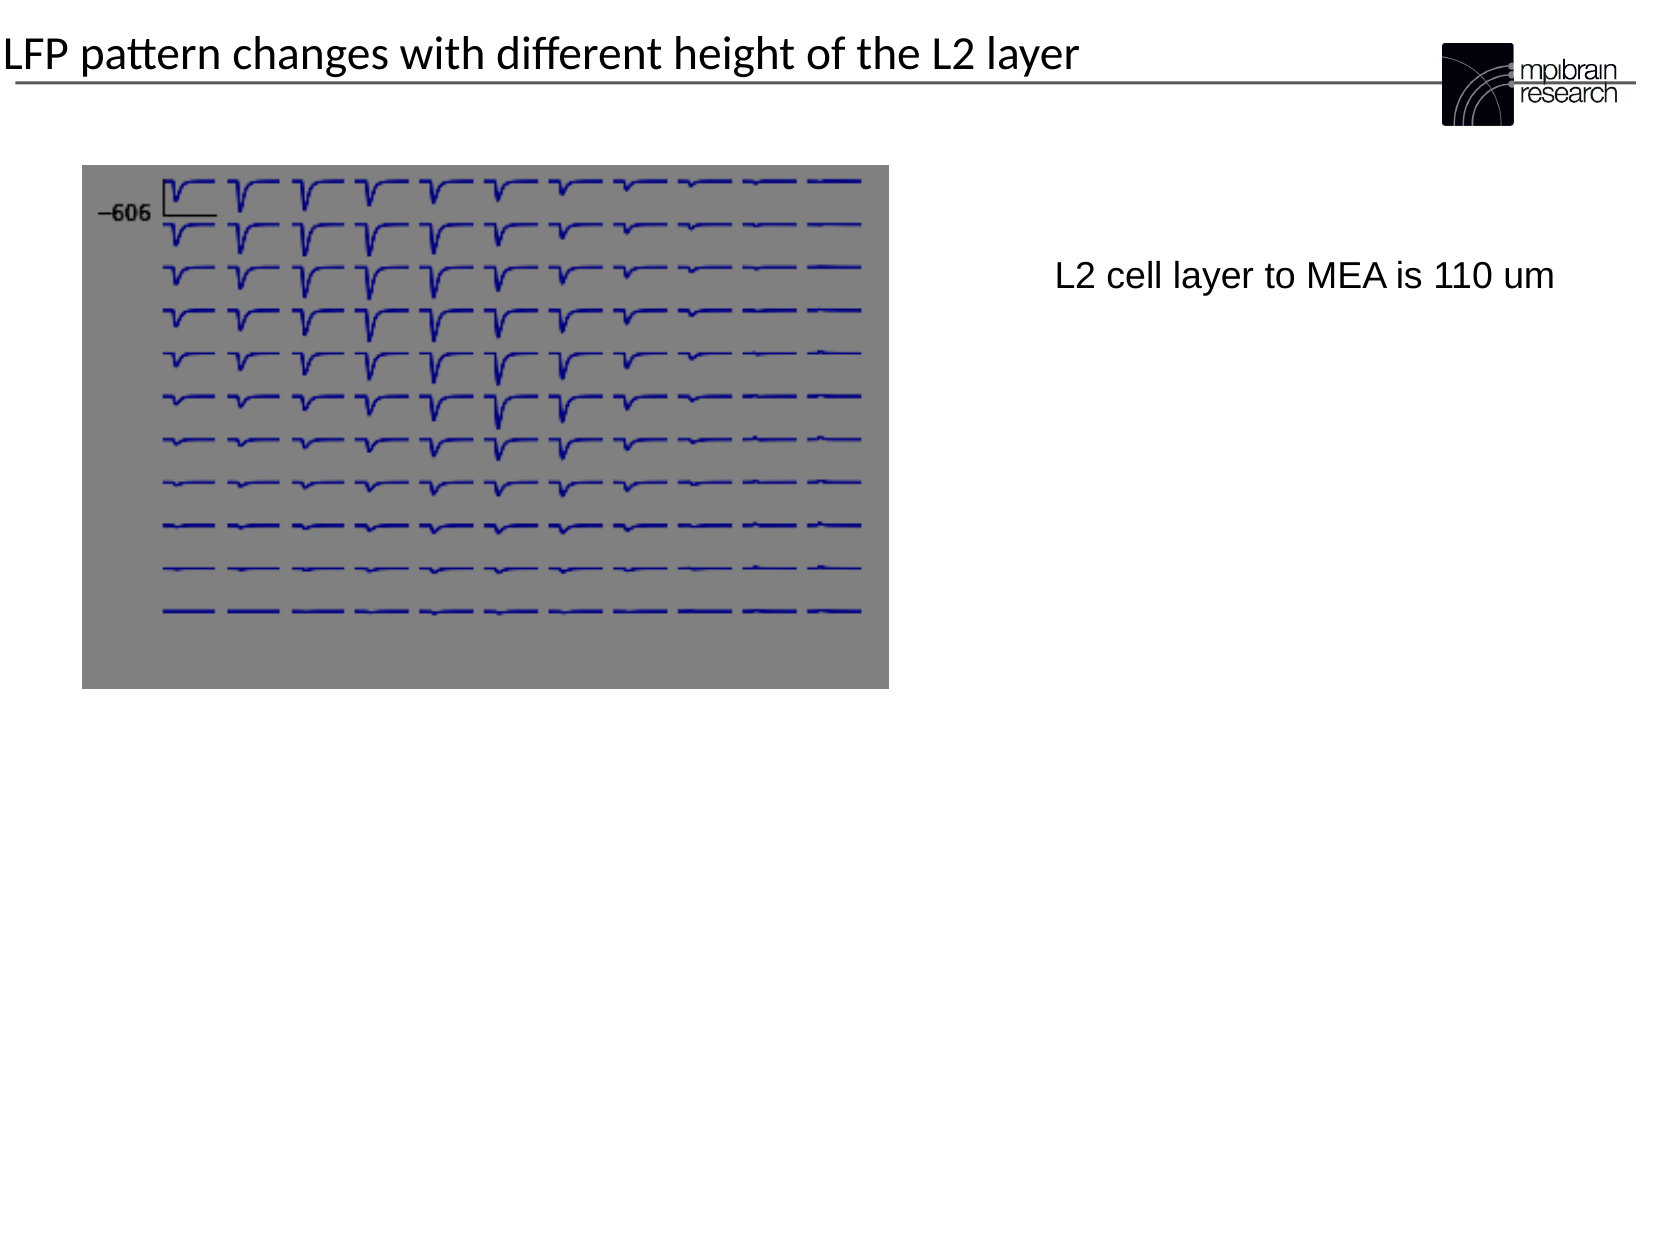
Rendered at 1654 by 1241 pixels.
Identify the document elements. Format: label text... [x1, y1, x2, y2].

picture [82, 165, 889, 689]
title LFP pattern changes with different height of the L2 layer [2, 0, 1409, 107]
text_box L2 cell layer to MEA is 110 um [1039, 243, 1571, 304]
